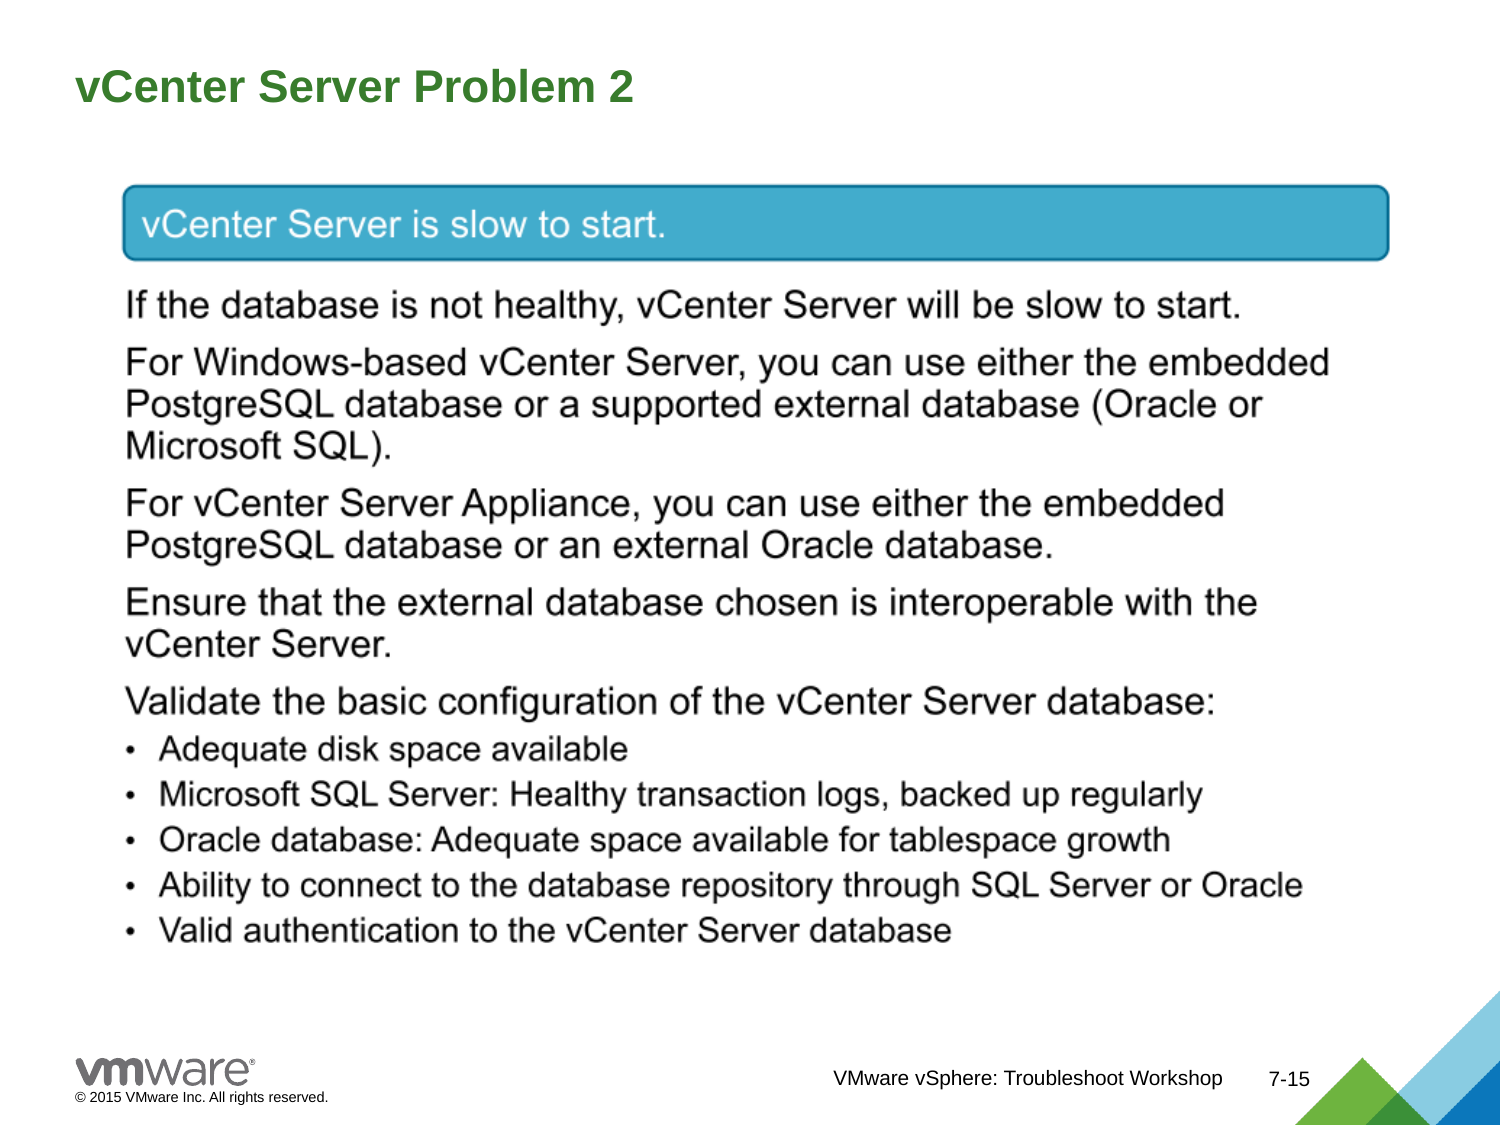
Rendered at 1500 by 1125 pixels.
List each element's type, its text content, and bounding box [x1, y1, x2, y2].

picture [1247, 949, 1500, 1125]
title vCenter Server Problem 2 [75, 54, 1425, 113]
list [86, 149, 1414, 988]
